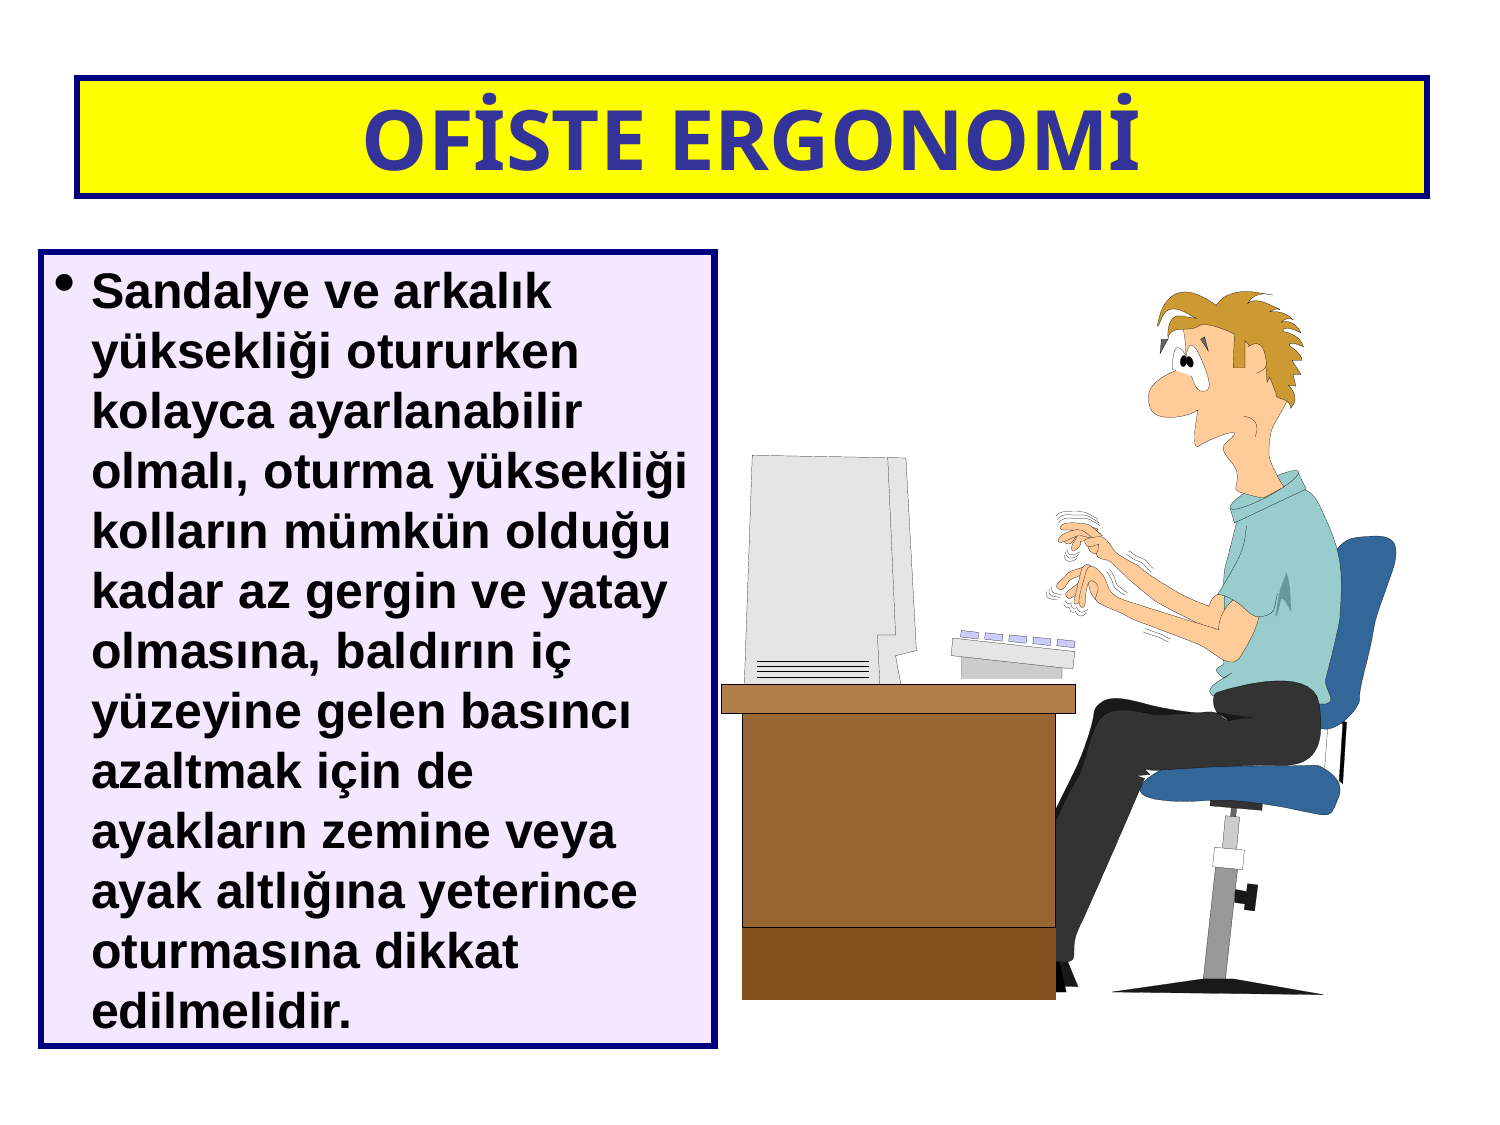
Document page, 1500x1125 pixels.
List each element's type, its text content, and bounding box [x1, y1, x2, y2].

picture [719, 290, 1397, 1000]
text_box Sandalye ve arkalık yüksekliği otururken kolayca ayarlanabilir olmalı, oturma yüksekliği kolların mümkün olduğu kadar az gergin ve yatay olmasına, baldırın iç yüzeyine gelen basıncı azaltmak için de ayakların zemine veya ayak altlığına yeterince oturmasına dikkat edilmelidir. [41, 251, 715, 1047]
text_box OFİSTE ERGONOMİ [76, 78, 1427, 197]
